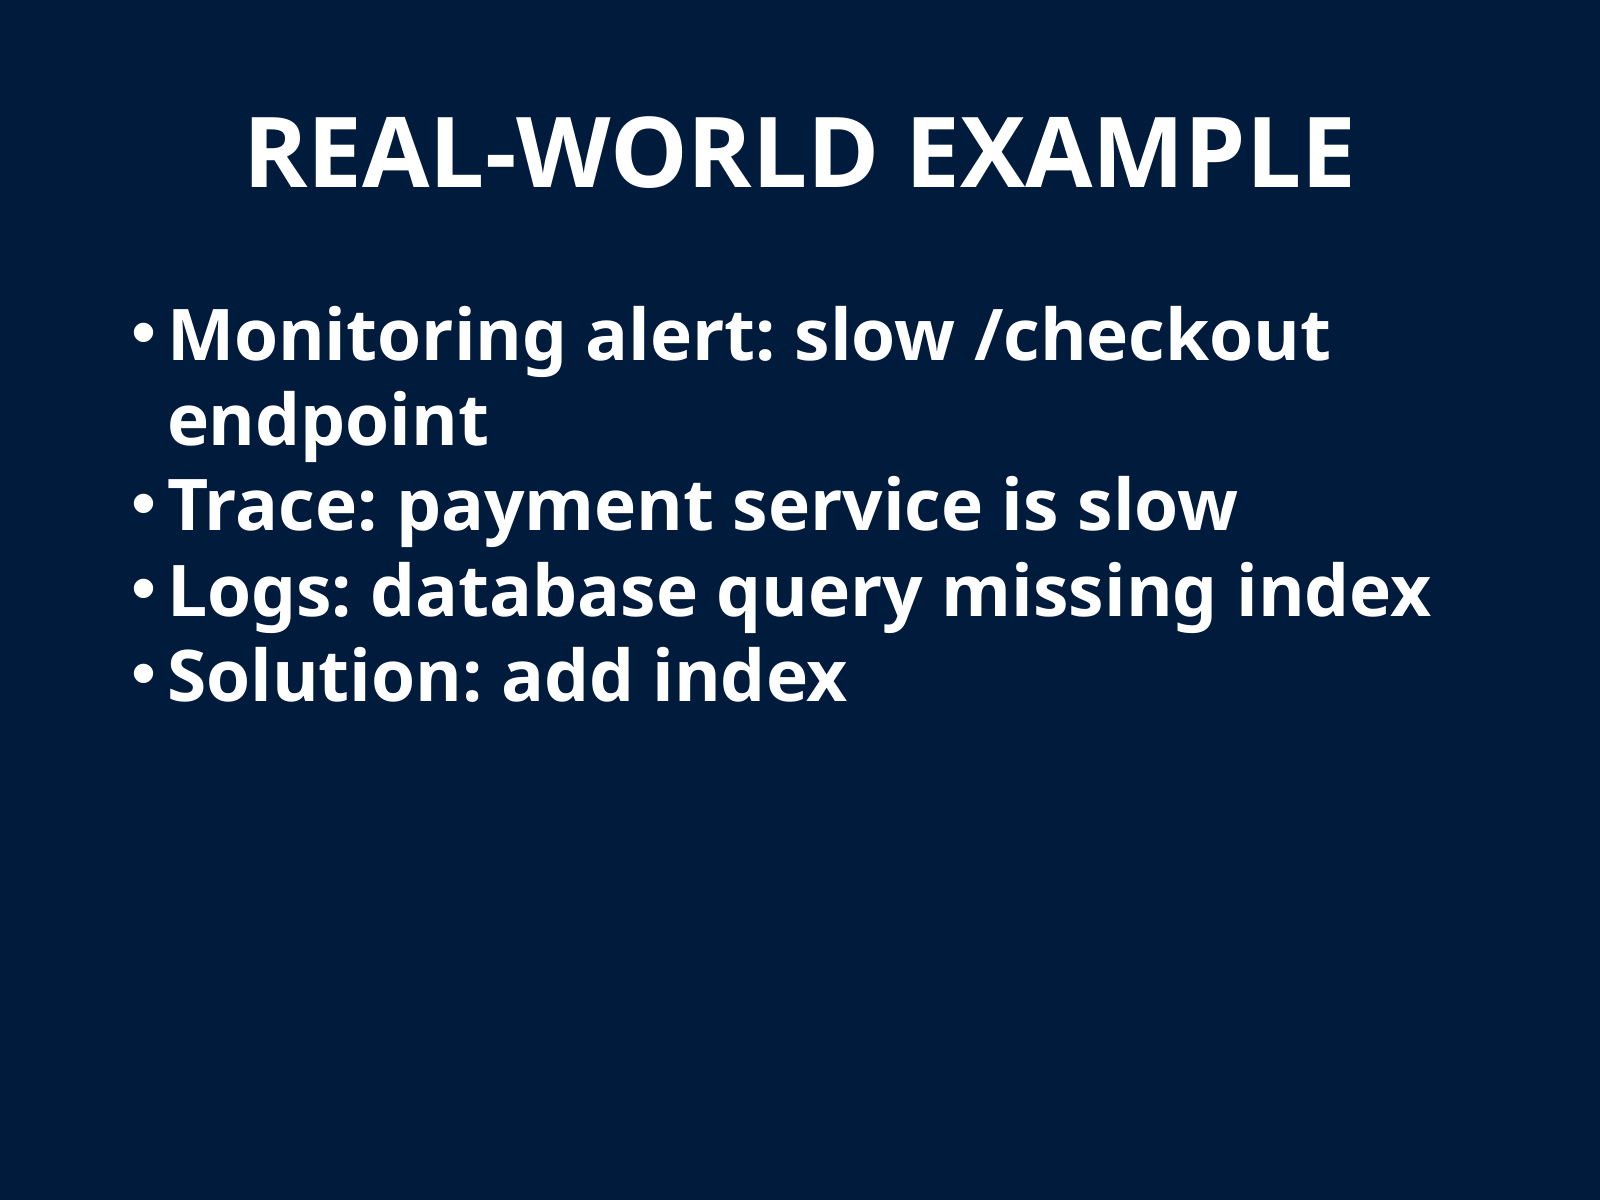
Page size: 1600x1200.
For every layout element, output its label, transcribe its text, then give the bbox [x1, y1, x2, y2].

text_box Monitoring alert: slow /checkout endpoint Trace: payment service is slow Logs: database query missing index Solution: add index [94, 289, 1505, 716]
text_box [79, 47, 1521, 249]
